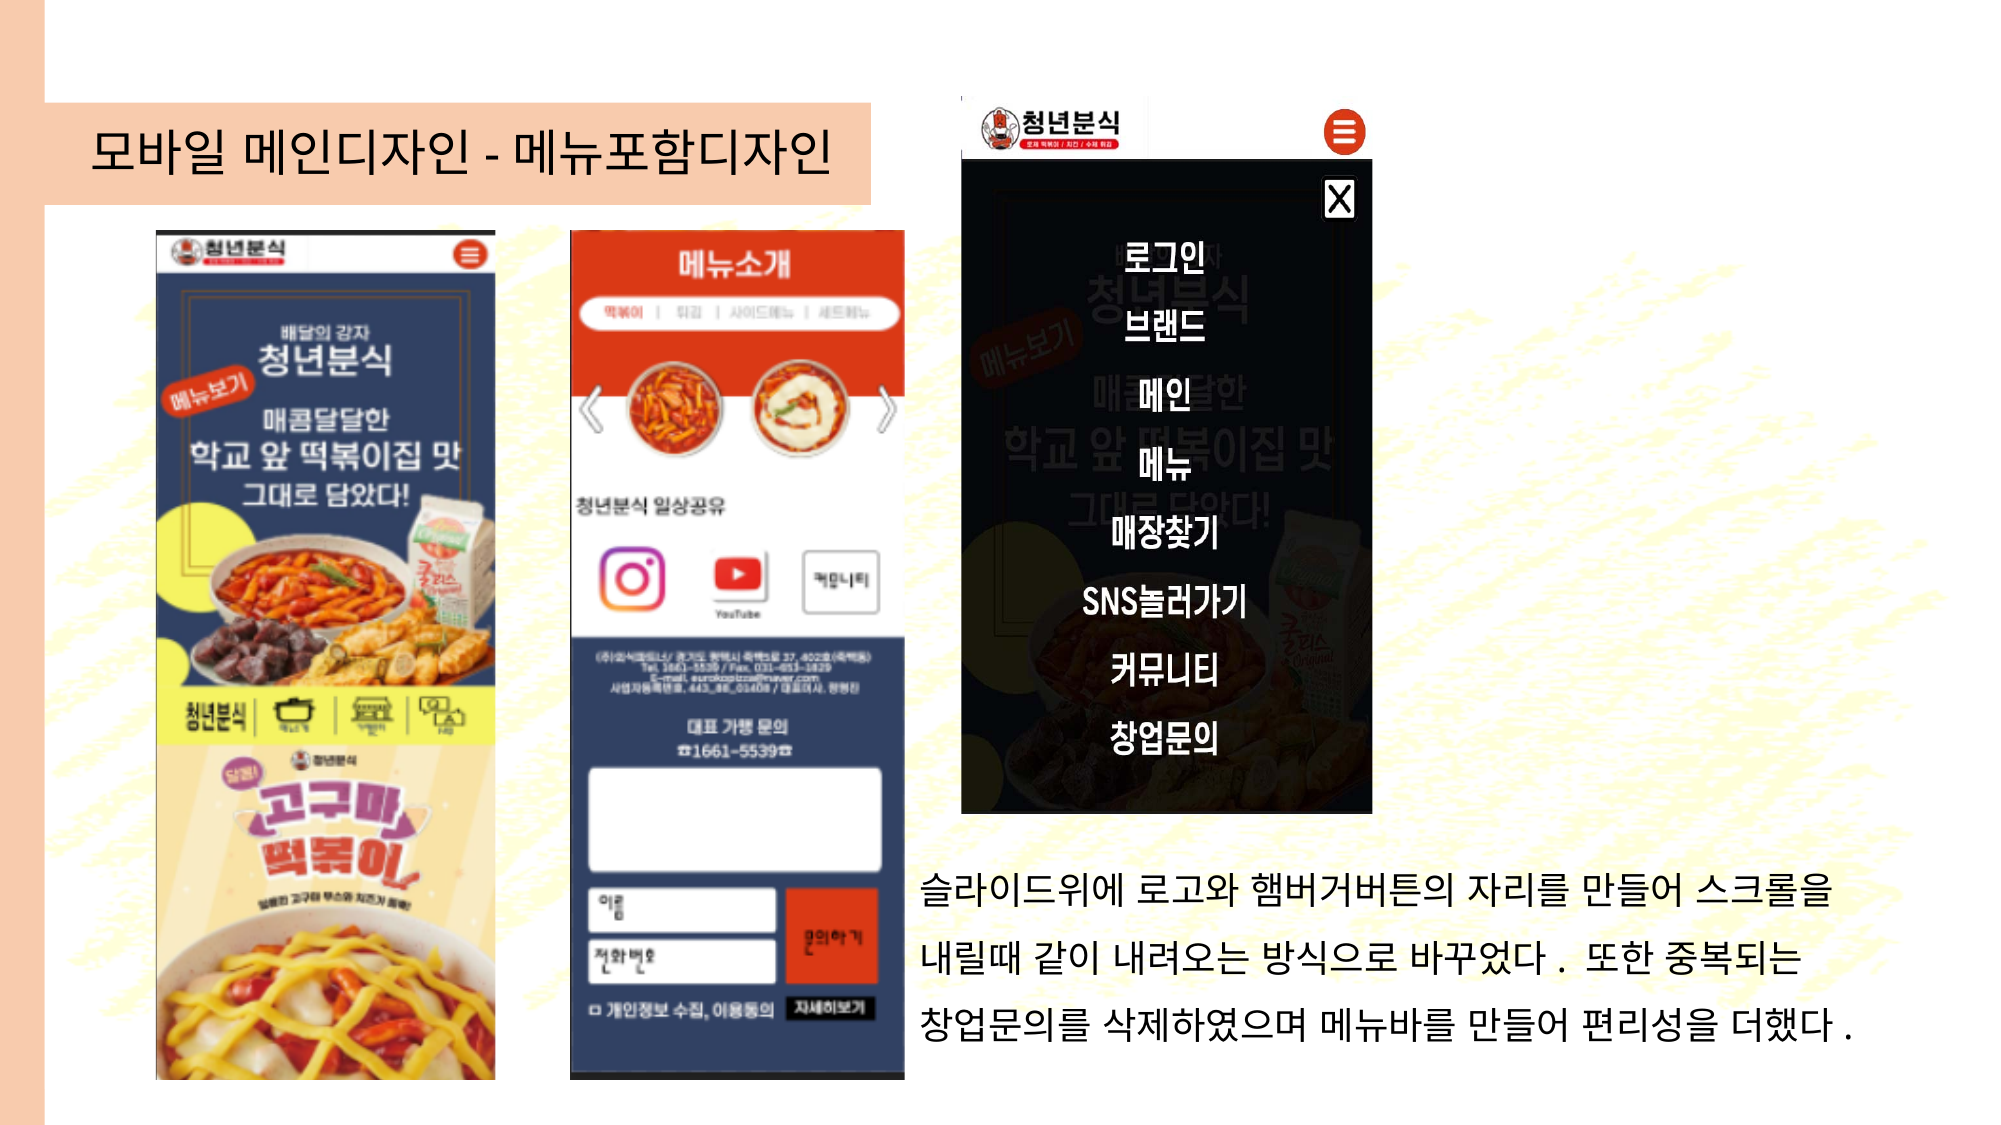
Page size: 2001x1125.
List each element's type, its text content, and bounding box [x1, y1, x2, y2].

picture [569, 230, 905, 1080]
picture [155, 230, 496, 1080]
text_box 모바일 메인디자인-메뉴포함디자인 [75, 114, 850, 190]
picture [961, 96, 1373, 815]
text_box 슬라이드위에 로고와 햄버거버튼의 자리를 만들어 스크롤을 내릴때 같이 내려오는 방식으로 바꾸었다. 또한 중복되는 창업문의를 삭제하였으며 메뉴바를 만들어 편리성을 더했다. [905, 837, 1932, 1055]
